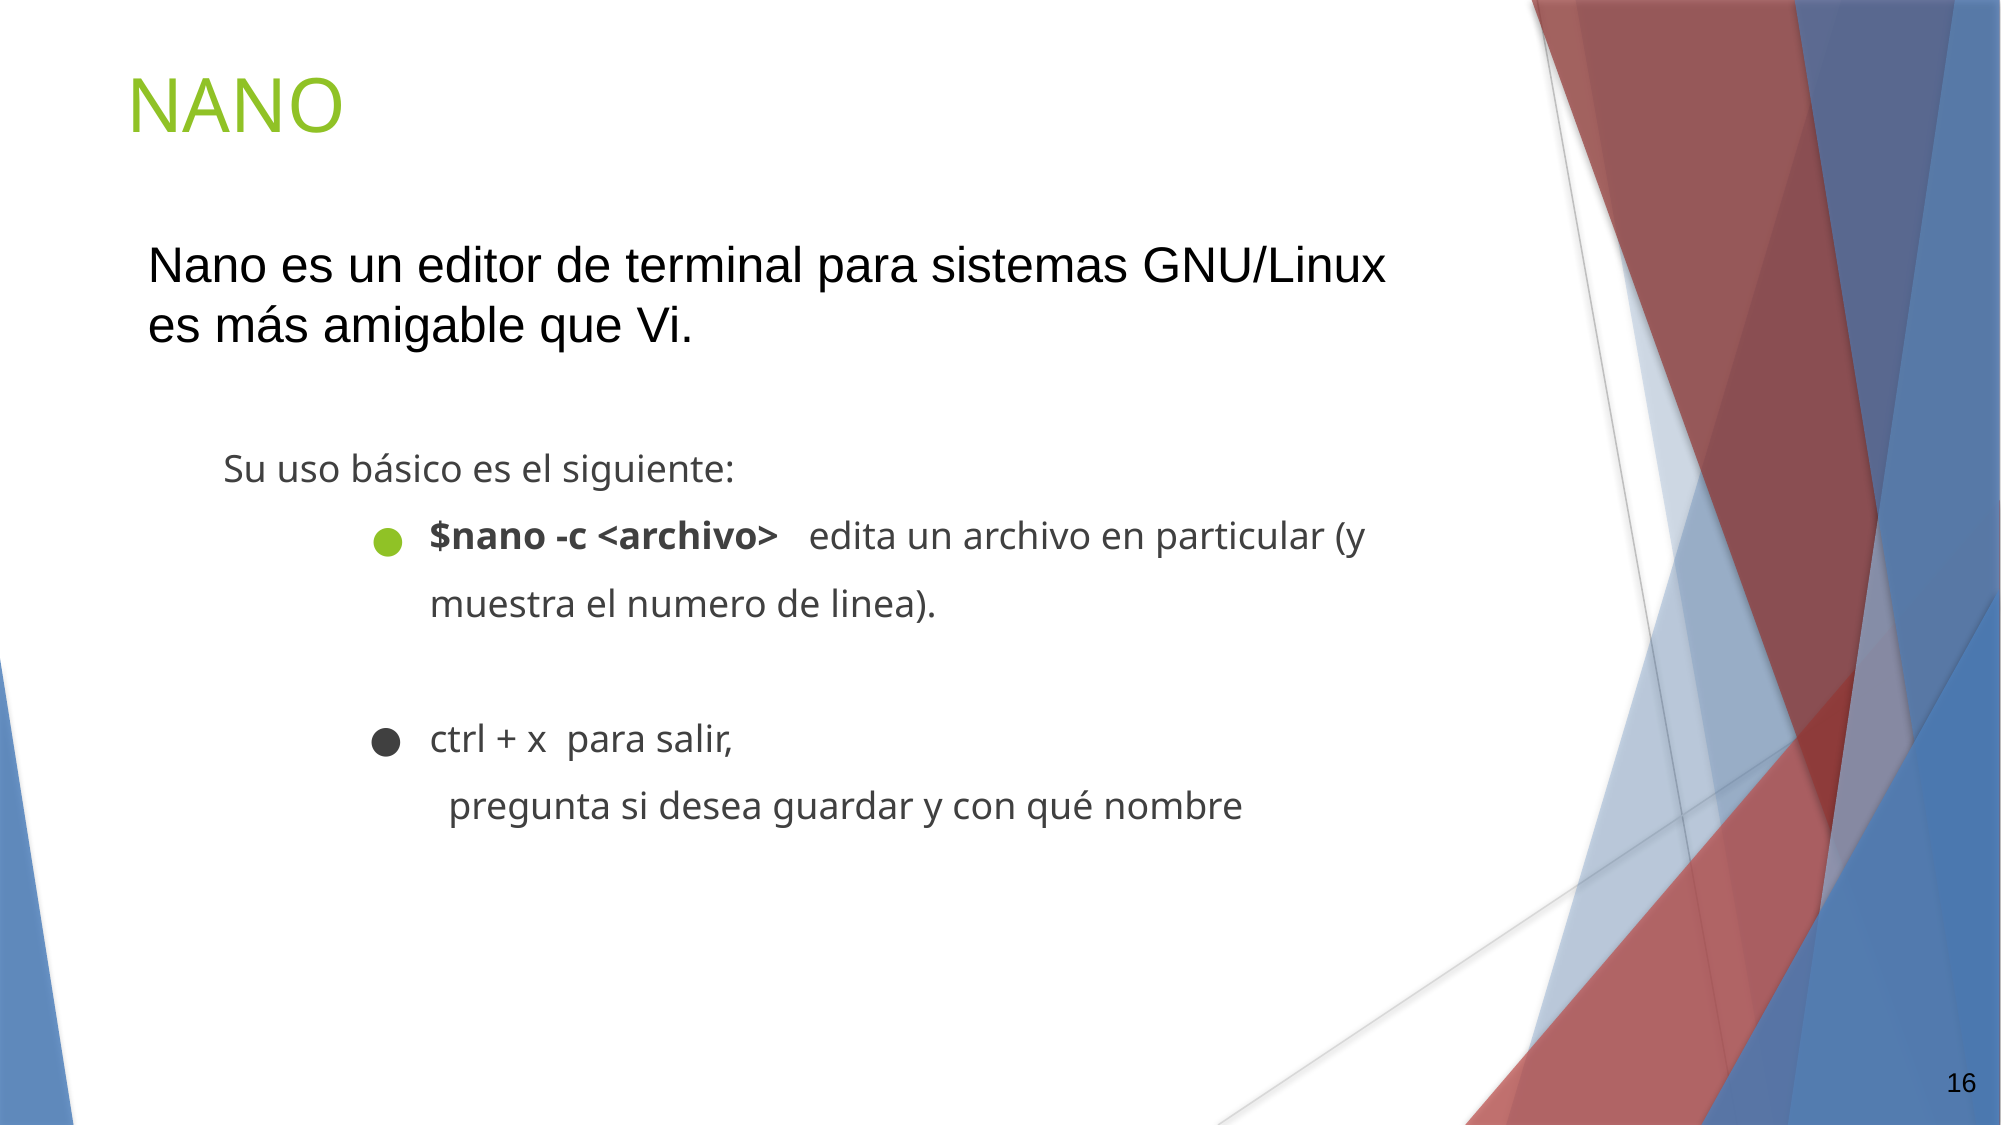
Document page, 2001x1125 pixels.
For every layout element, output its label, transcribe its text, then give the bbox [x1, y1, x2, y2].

slide_number ‹#› [1871, 1038, 1992, 1125]
text_box NANO [111, 49, 1522, 174]
text_box Nano es un editor de terminal para sistemas GNU/Linux es más amigable que Vi. [132, 217, 1522, 357]
text_box Su uso básico es el siguiente: $nano -c <archivo> edita un archivo en particular (y muestra el numero de linea). ctrl + x para salir, pregunta si desea guardar y con qué nombre [208, 407, 1479, 1011]
